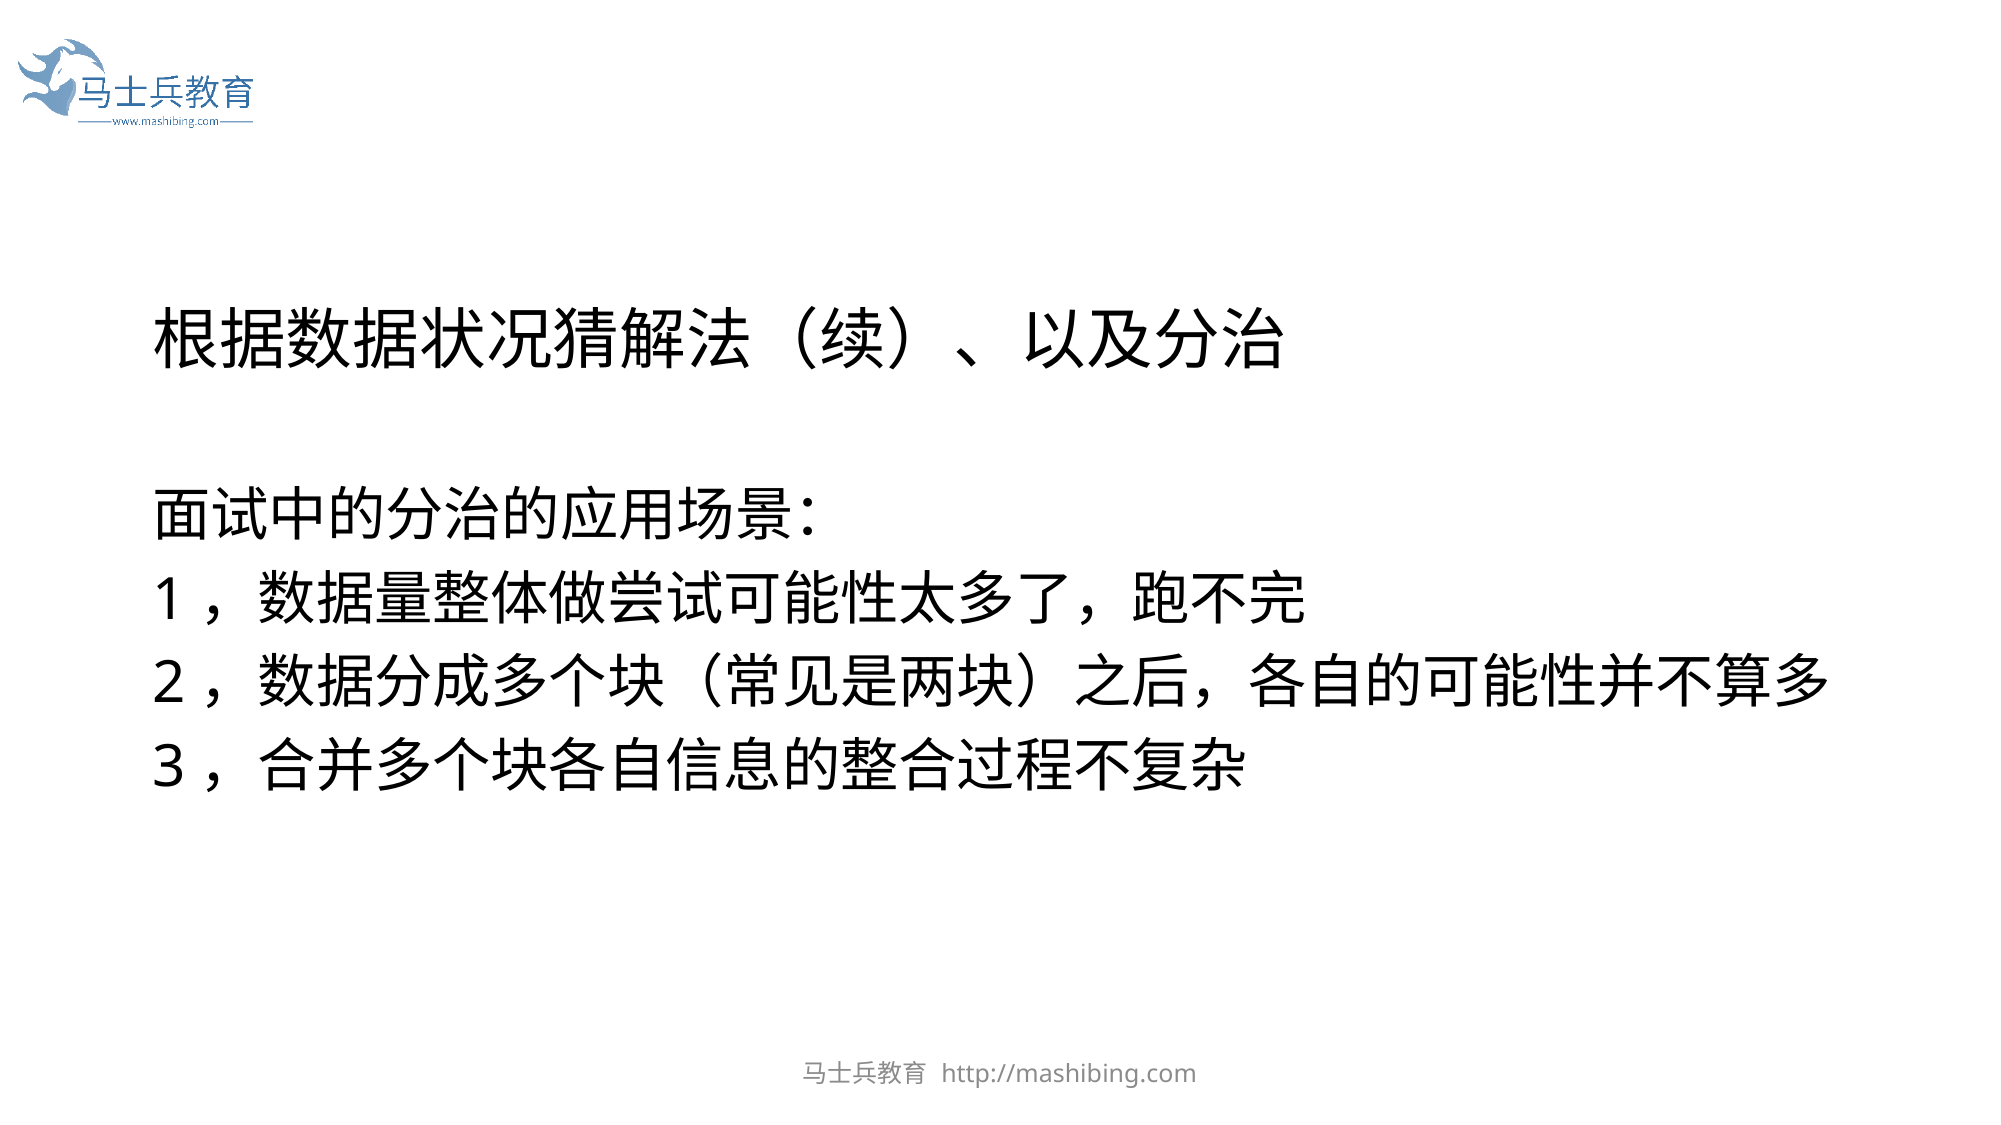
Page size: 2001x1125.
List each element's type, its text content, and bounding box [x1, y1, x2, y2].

title 根据数据状况猜解法（续）、以及分治 [137, 205, 1863, 477]
list 面试中的分治的应用场景： 1，数据量整体做尝试可能性太多了，跑不完 2，数据分成多个块（常见是两块）之后，各自的可能性并不算多 3，合并多个块各自信息的整合过程不复杂 [137, 477, 1863, 960]
footer 马士兵教育 http://mashibing.com [662, 1042, 1338, 1103]
picture [7, 5, 276, 177]
